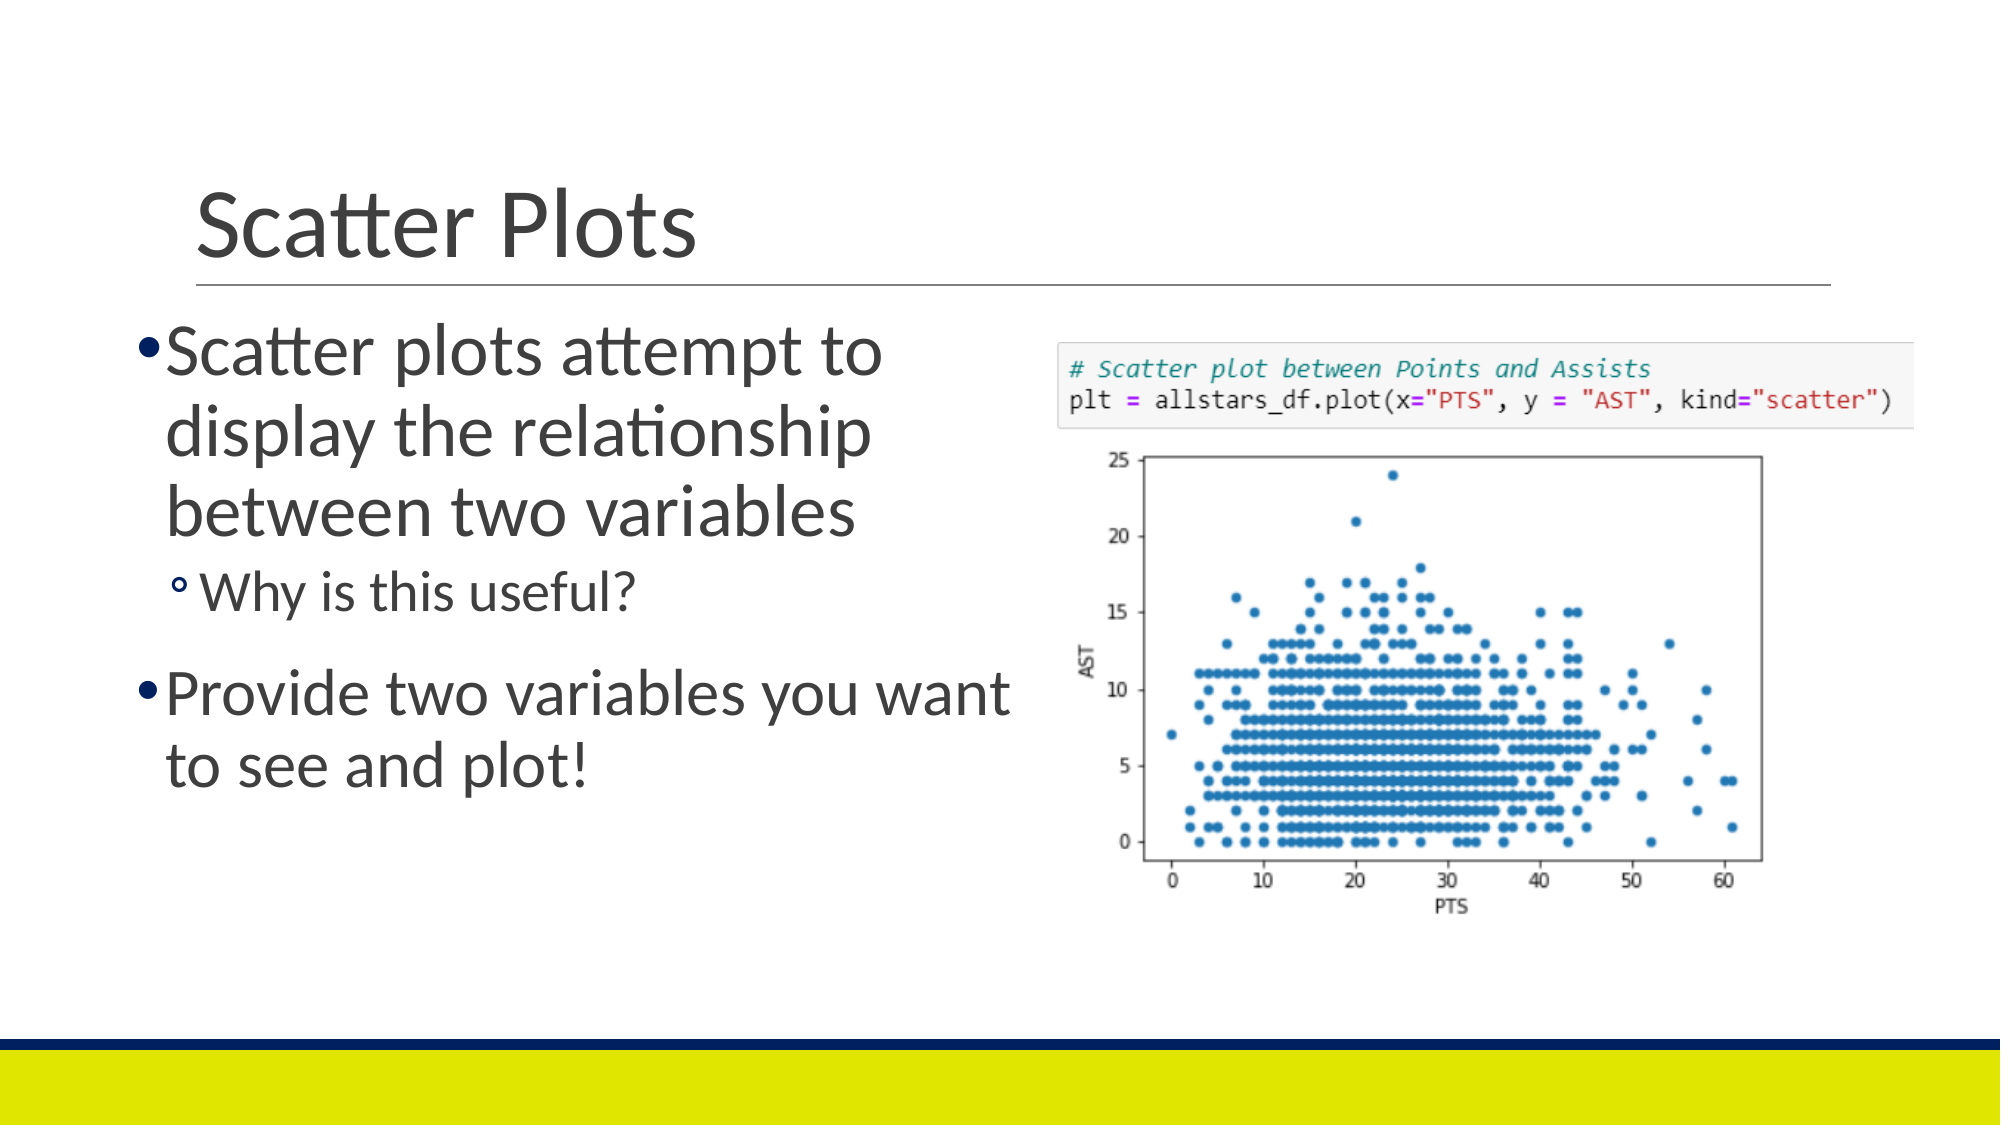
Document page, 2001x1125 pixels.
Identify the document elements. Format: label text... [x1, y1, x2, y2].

title Scatter Plots [180, 47, 1830, 285]
picture [1053, 342, 1915, 923]
list Scatter plots attempt to display the relationship between two variables Why is this useful? Provide two variables you want to see and plot! [136, 302, 1054, 963]
